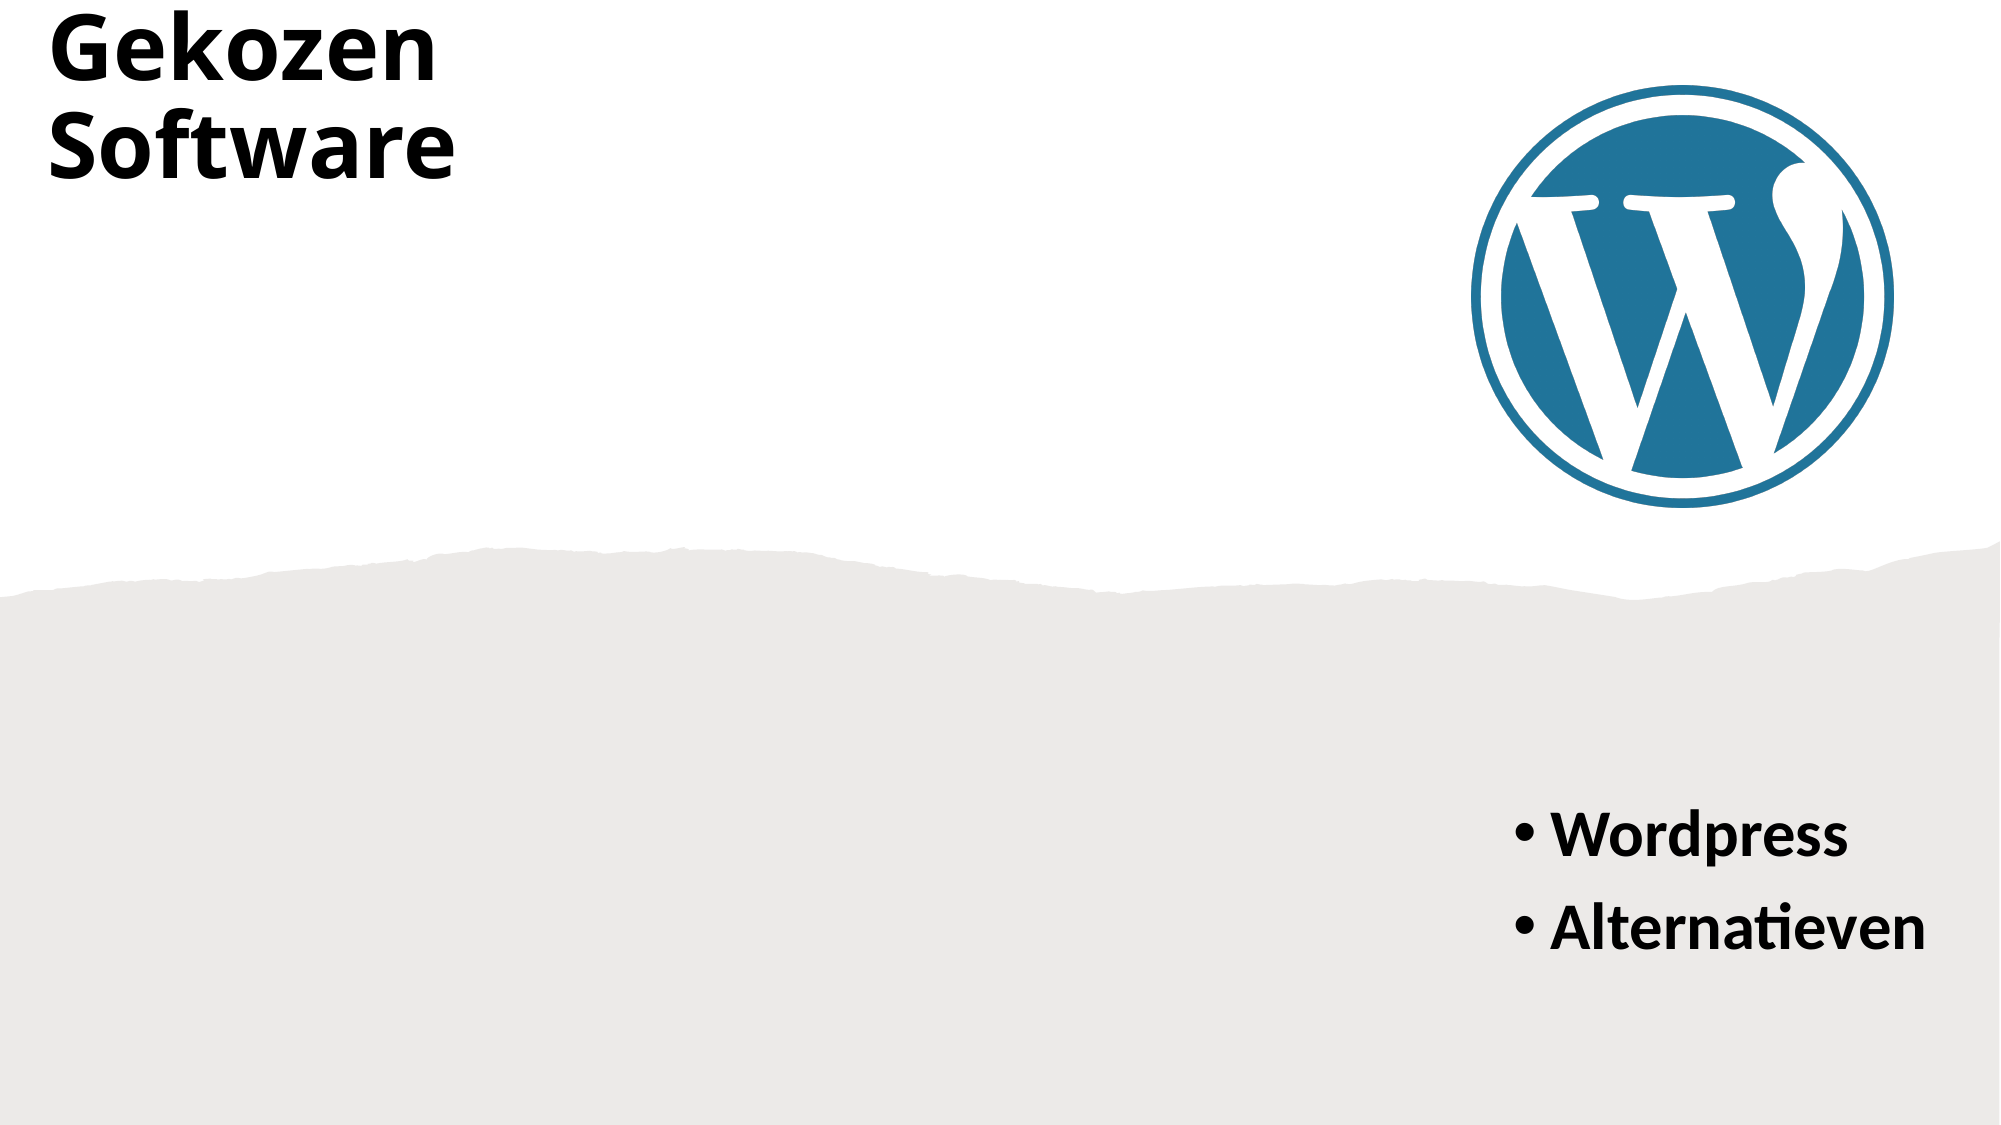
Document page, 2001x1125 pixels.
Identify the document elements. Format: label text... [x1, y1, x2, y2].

title Gekozen Software [32, 0, 724, 297]
picture [1471, 85, 1894, 508]
text_box [0, 0, 2000, 598]
list Wordpress Alternatieven [1498, 731, 2000, 1125]
text_box [0, 540, 2000, 1125]
